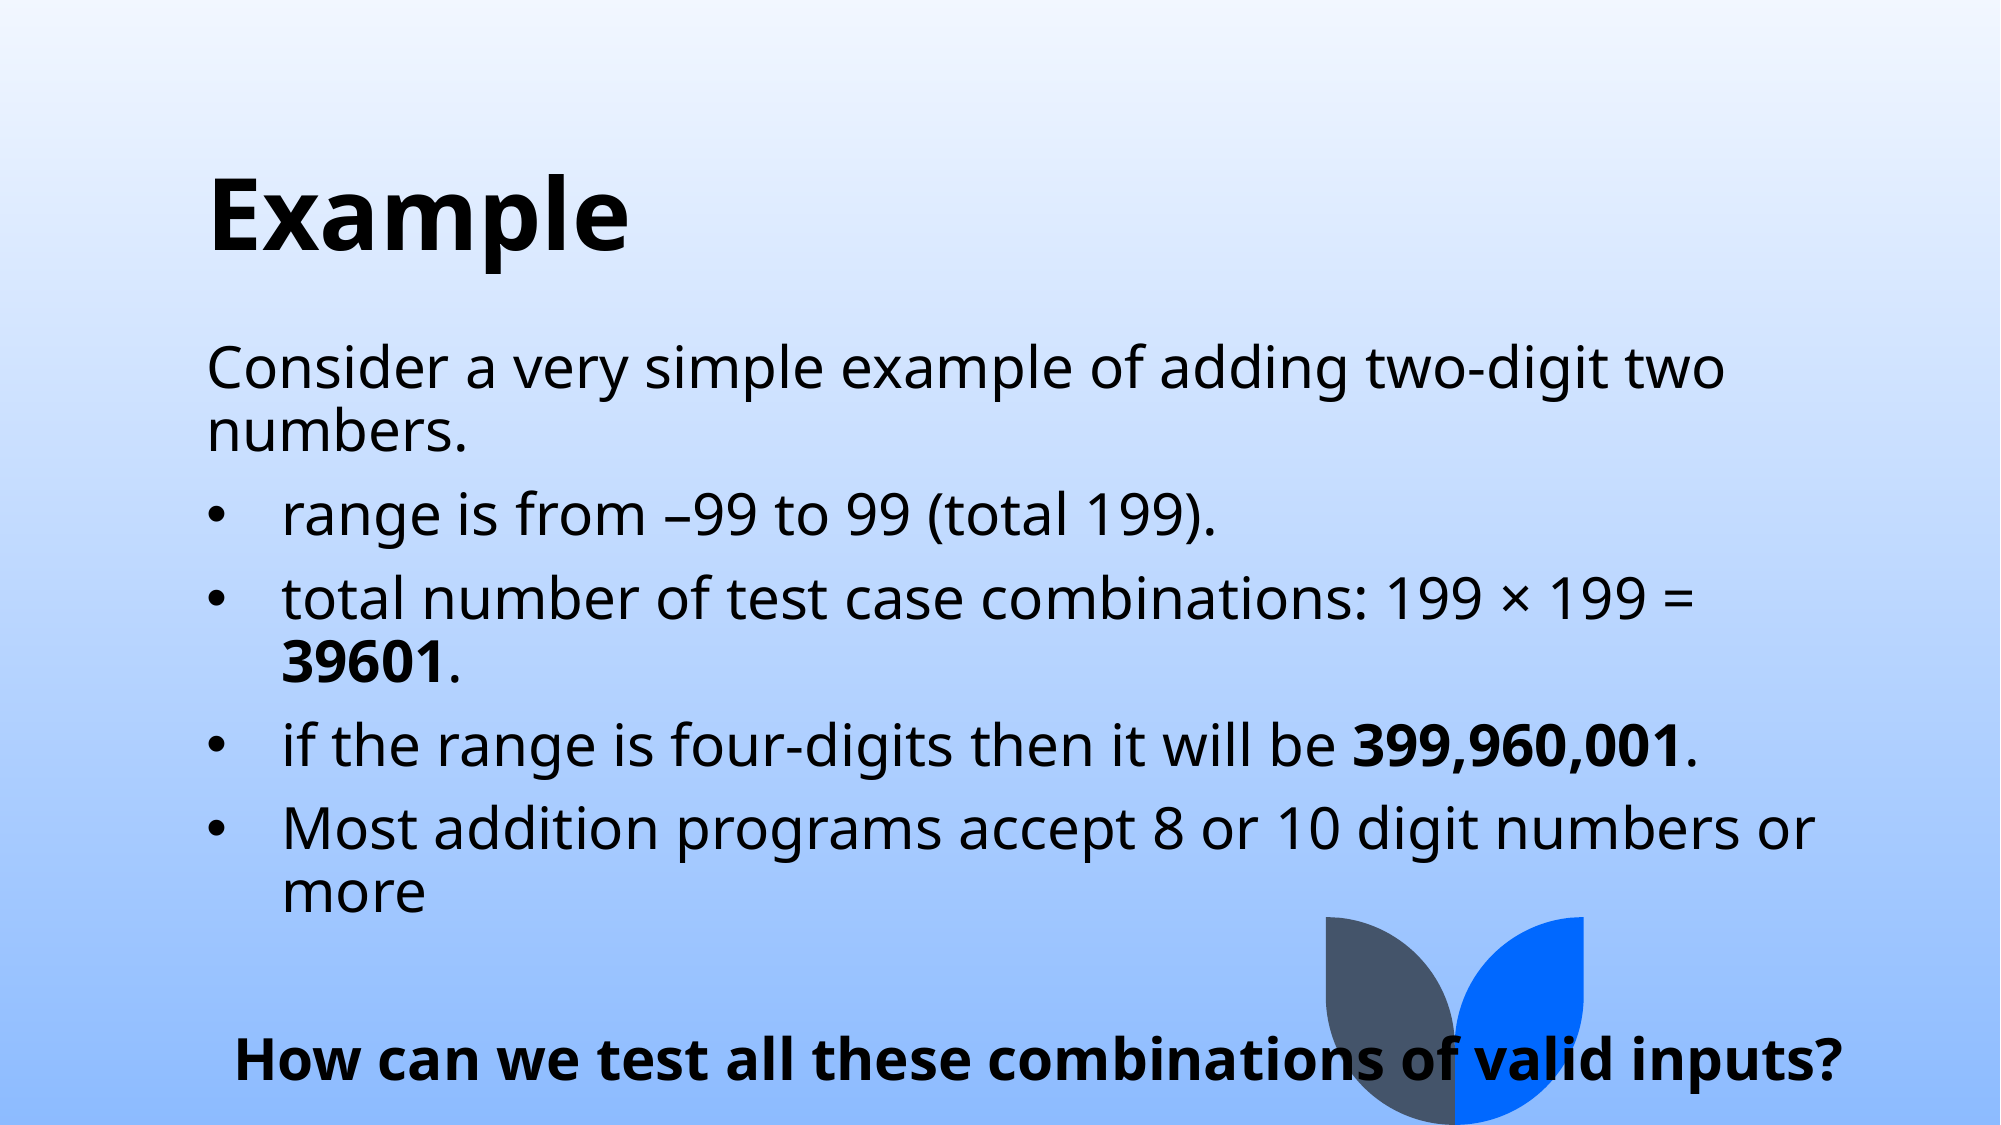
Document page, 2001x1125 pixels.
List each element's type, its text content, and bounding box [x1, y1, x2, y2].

title Example [191, 62, 1796, 280]
list Consider a very simple example of adding two-digit two numbers. range is from –99 to 99 (total 199). total number of test case combinations: 199 × 199 = 39601. if the range is four-digits then it will be 399,960,001. Most addition programs accept 8 or 10 digit numbers or more How can we test all these combinations of valid inputs? [191, 330, 1886, 884]
slide_number 19 [1665, 1042, 1938, 1103]
